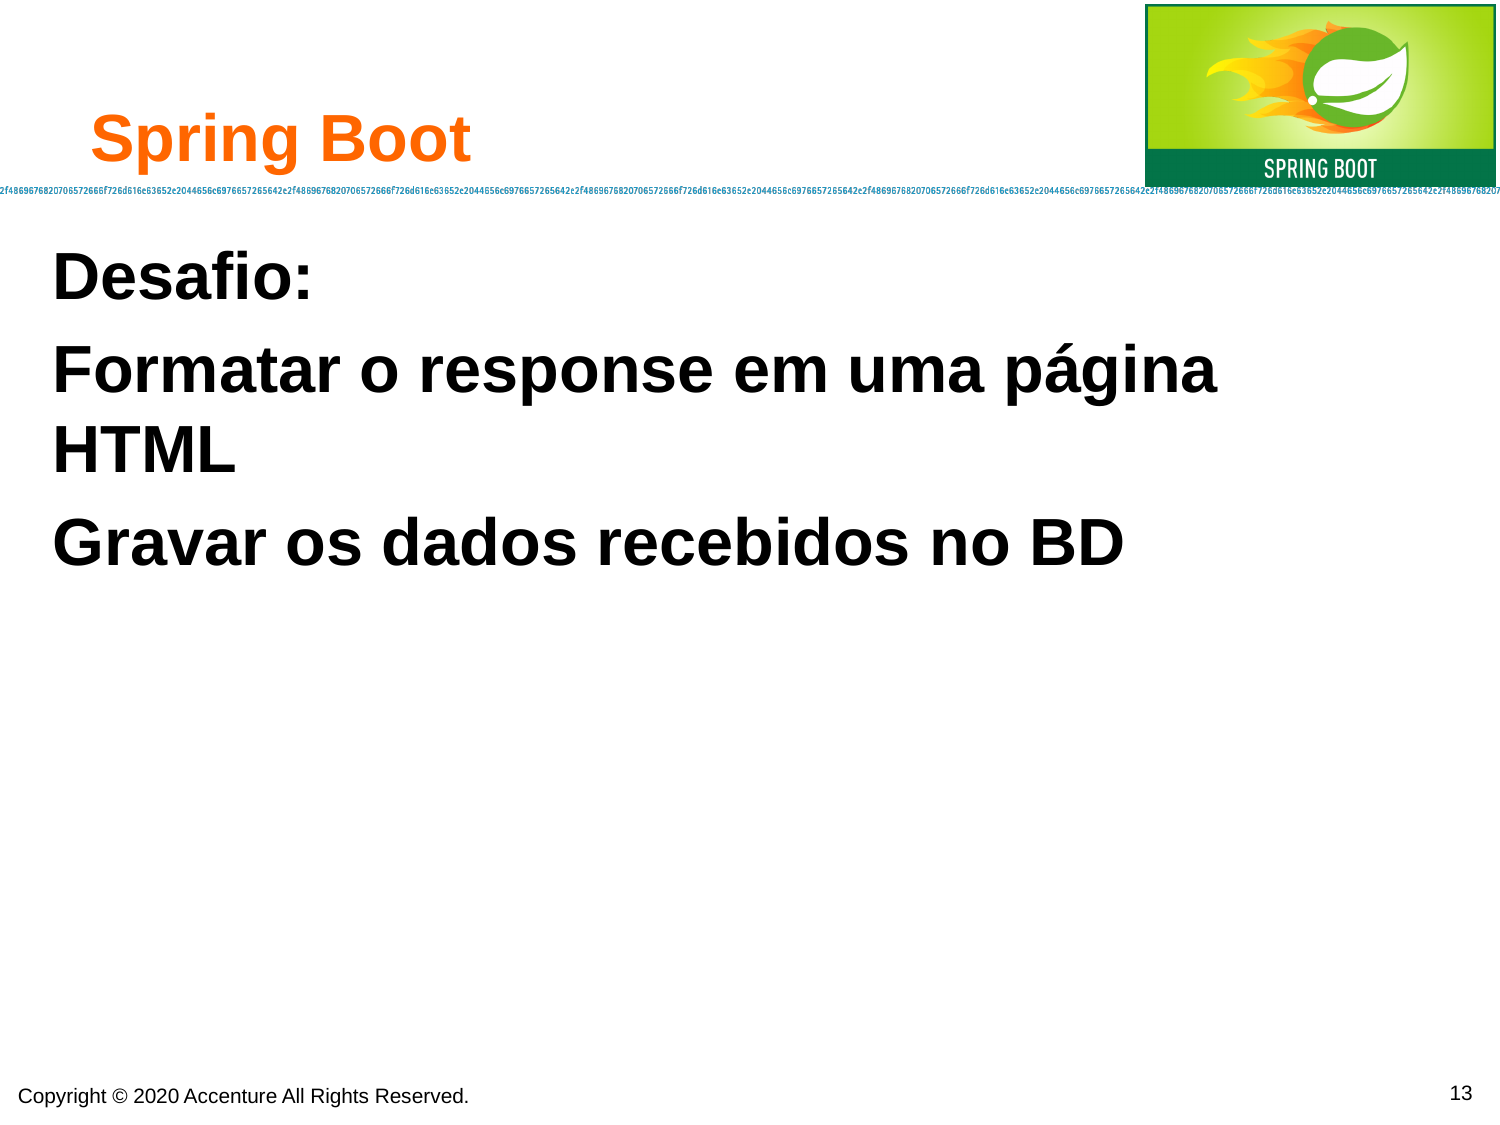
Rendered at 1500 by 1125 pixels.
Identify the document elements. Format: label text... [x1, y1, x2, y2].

slide_number 13 [1137, 1046, 1488, 1125]
picture [0, 4, 1500, 194]
text_box [26, 212, 1462, 342]
list Desafio: Formatar o response em uma página HTML Gravar os dados recebidos no BD [37, 342, 1426, 1121]
title Spring Boot [74, 32, 1413, 183]
